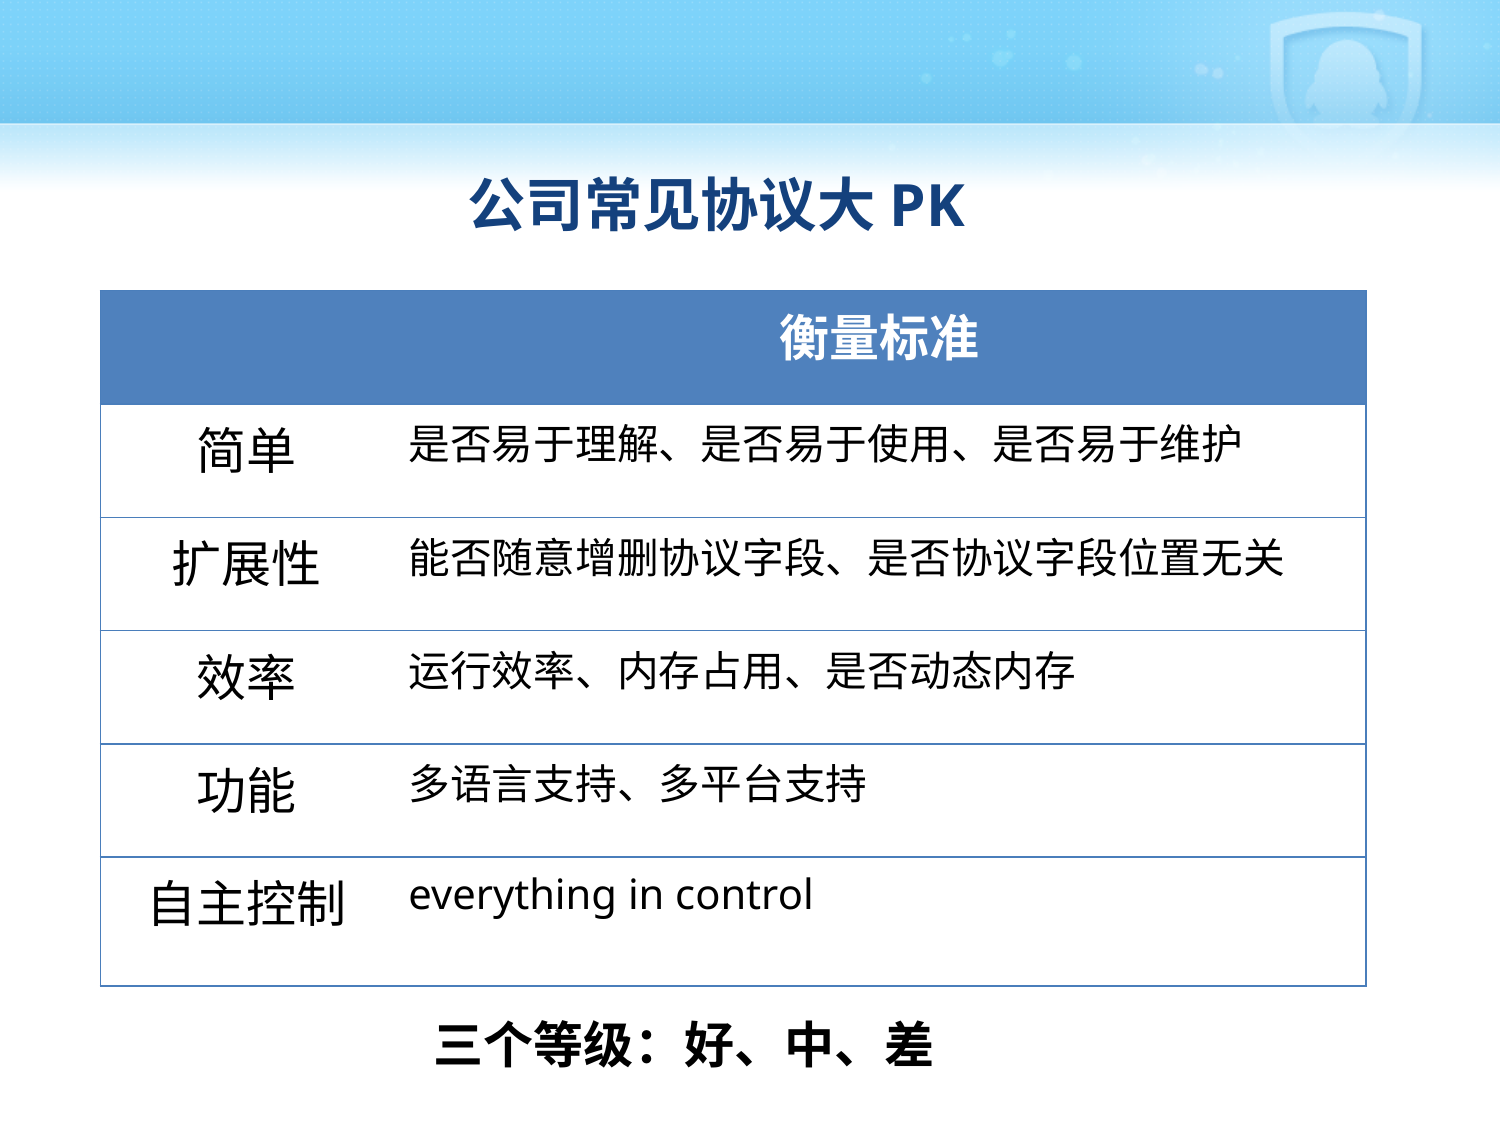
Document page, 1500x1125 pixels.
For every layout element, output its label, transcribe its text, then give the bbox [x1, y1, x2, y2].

table_cell 简单 [101, 405, 393, 517]
title 公司常见协议大PK [41, 137, 1392, 268]
text_box 三个等级：好、中、差 [419, 1006, 1029, 1082]
table_header 衡量标准 [393, 291, 1365, 403]
table_cell 多语言支持、多平台支持 [393, 745, 1365, 856]
table_cell 自主控制 [101, 858, 393, 985]
table_cell everything in control [393, 858, 1365, 985]
table_cell 是否易于理解、是否易于使用、是否易于维护 [393, 405, 1365, 517]
table_cell 运行效率、内存占用、是否动态内存 [393, 631, 1365, 743]
picture [0, 0, 1500, 1125]
table_cell 能否随意增删协议字段、是否协议字段位置无关 [393, 518, 1365, 630]
table_cell 功能 [101, 745, 393, 856]
table_cell 效率 [101, 631, 393, 743]
table_header [101, 291, 393, 403]
table_cell 扩展性 [101, 518, 393, 630]
